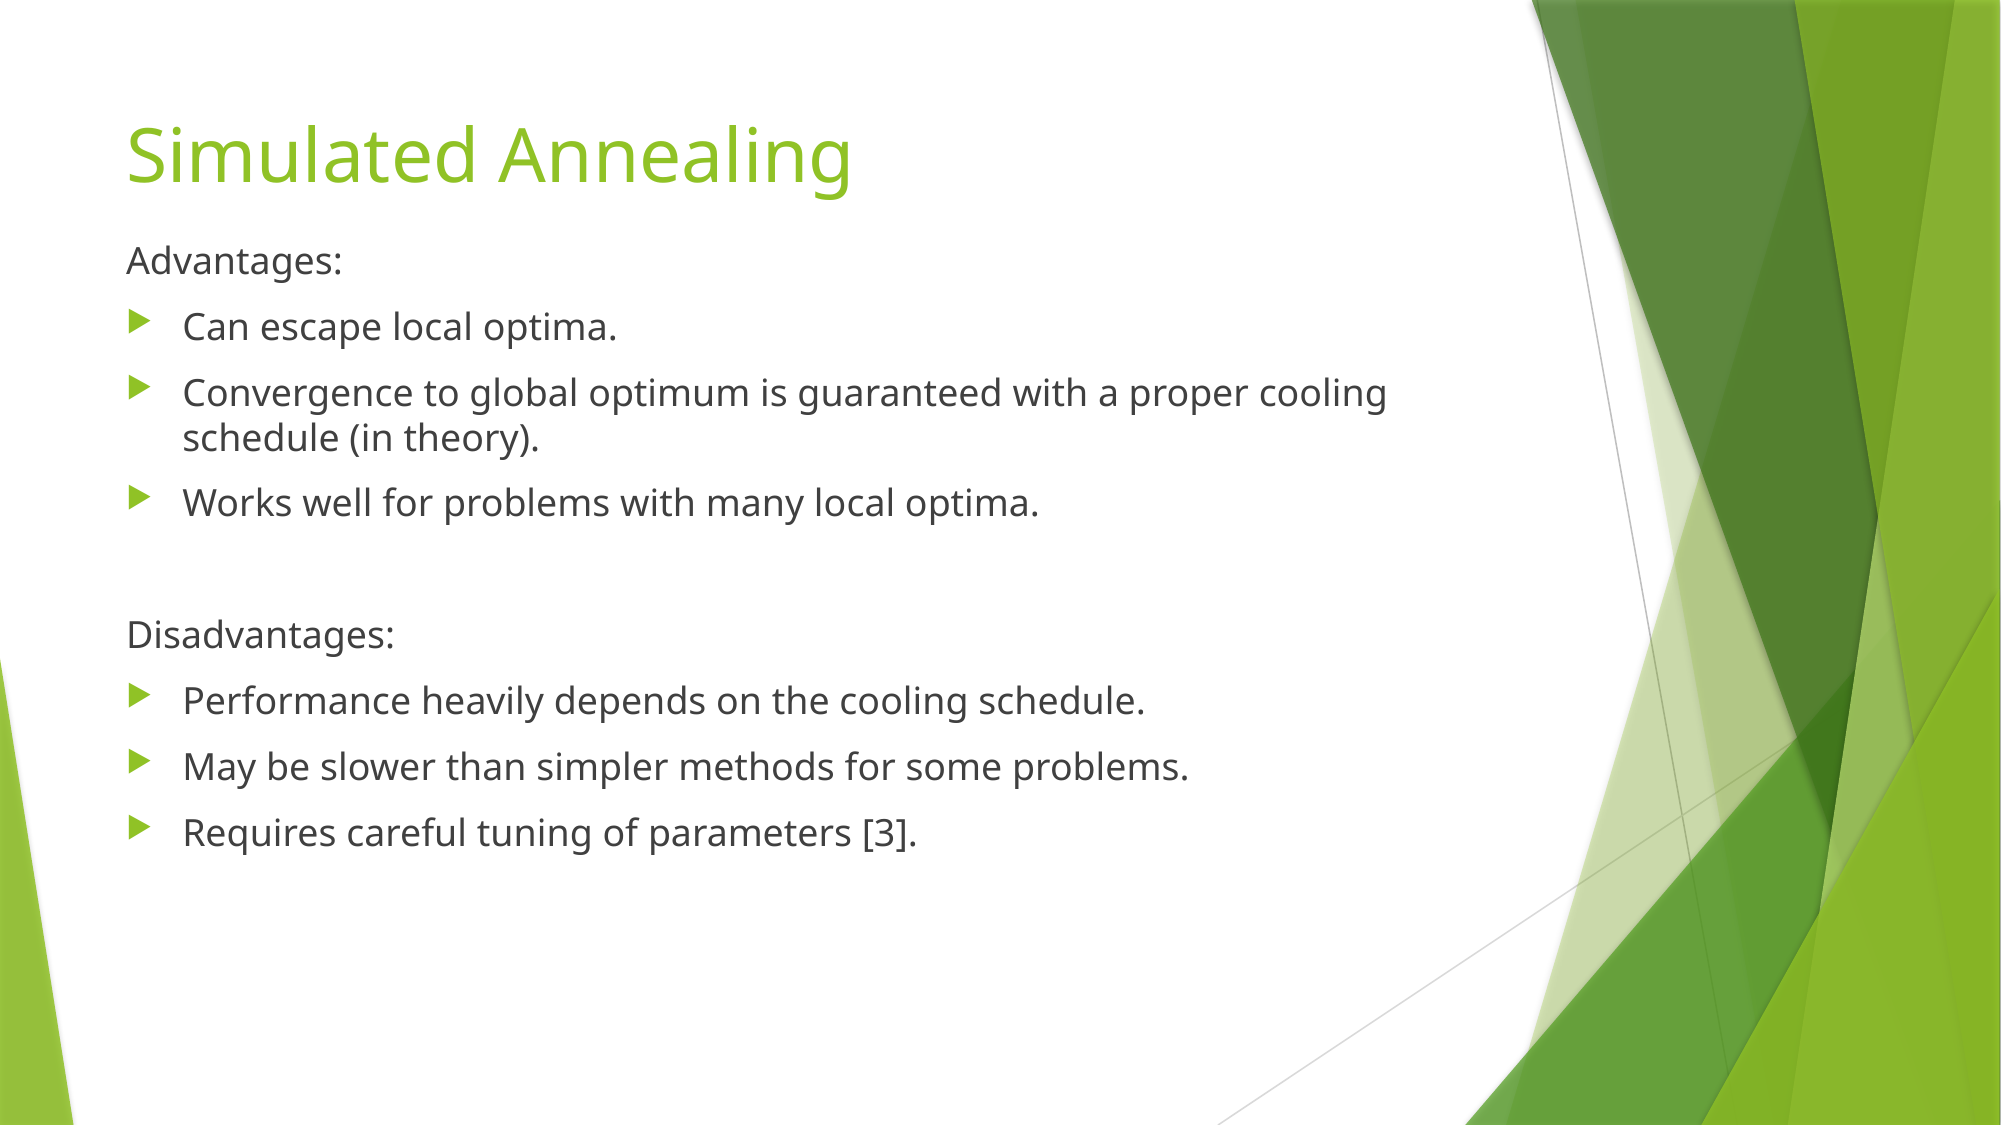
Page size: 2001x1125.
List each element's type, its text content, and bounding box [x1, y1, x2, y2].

list Advantages: Can escape local optima. Convergence to global optimum is guaranteed with a proper cooling schedule (in theory). Works well for problems with many local optima. Disadvantages: Performance heavily depends on the cooling schedule. May be slower than simpler methods for some problems. Requires careful tuning of parameters [3]. [111, 229, 1522, 992]
title Simulated Annealing [111, 99, 1522, 229]
